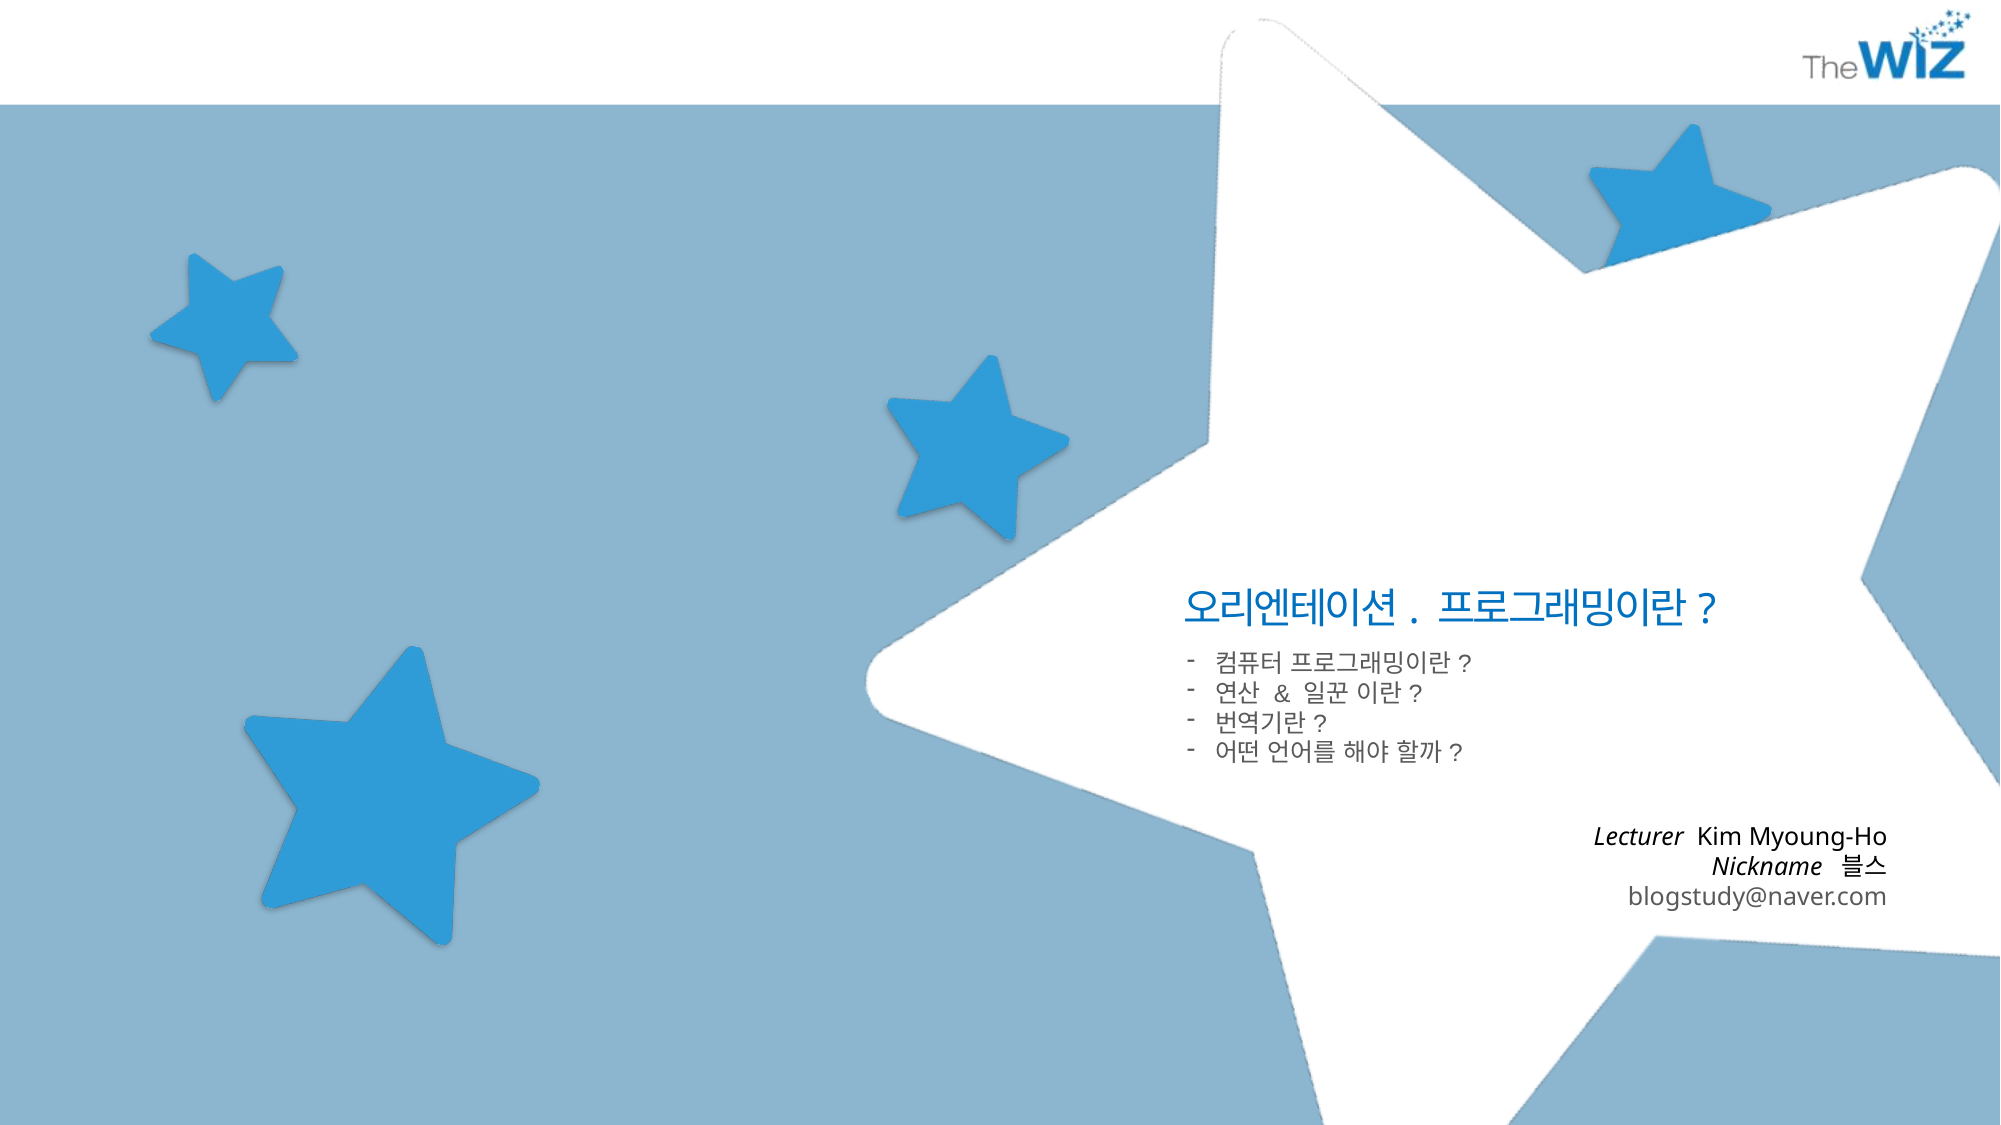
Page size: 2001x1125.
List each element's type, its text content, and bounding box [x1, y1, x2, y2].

text_box 오리엔테이션. 프로그래밍이란? [1132, 574, 1731, 639]
picture [683, 0, 2001, 1125]
text_box Lecturer Kim Myoung-Ho Nickname 블스 blogstudy@naver.com [1559, 813, 1903, 919]
picture [208, 615, 563, 957]
text_box 컴퓨터 프로그래밍이란? 연산 & 일꾼 이란? 번역기란? 어떤 언어를 해야 할까? [1172, 639, 1487, 775]
picture [126, 220, 322, 414]
picture [1916, 0, 2000, 90]
